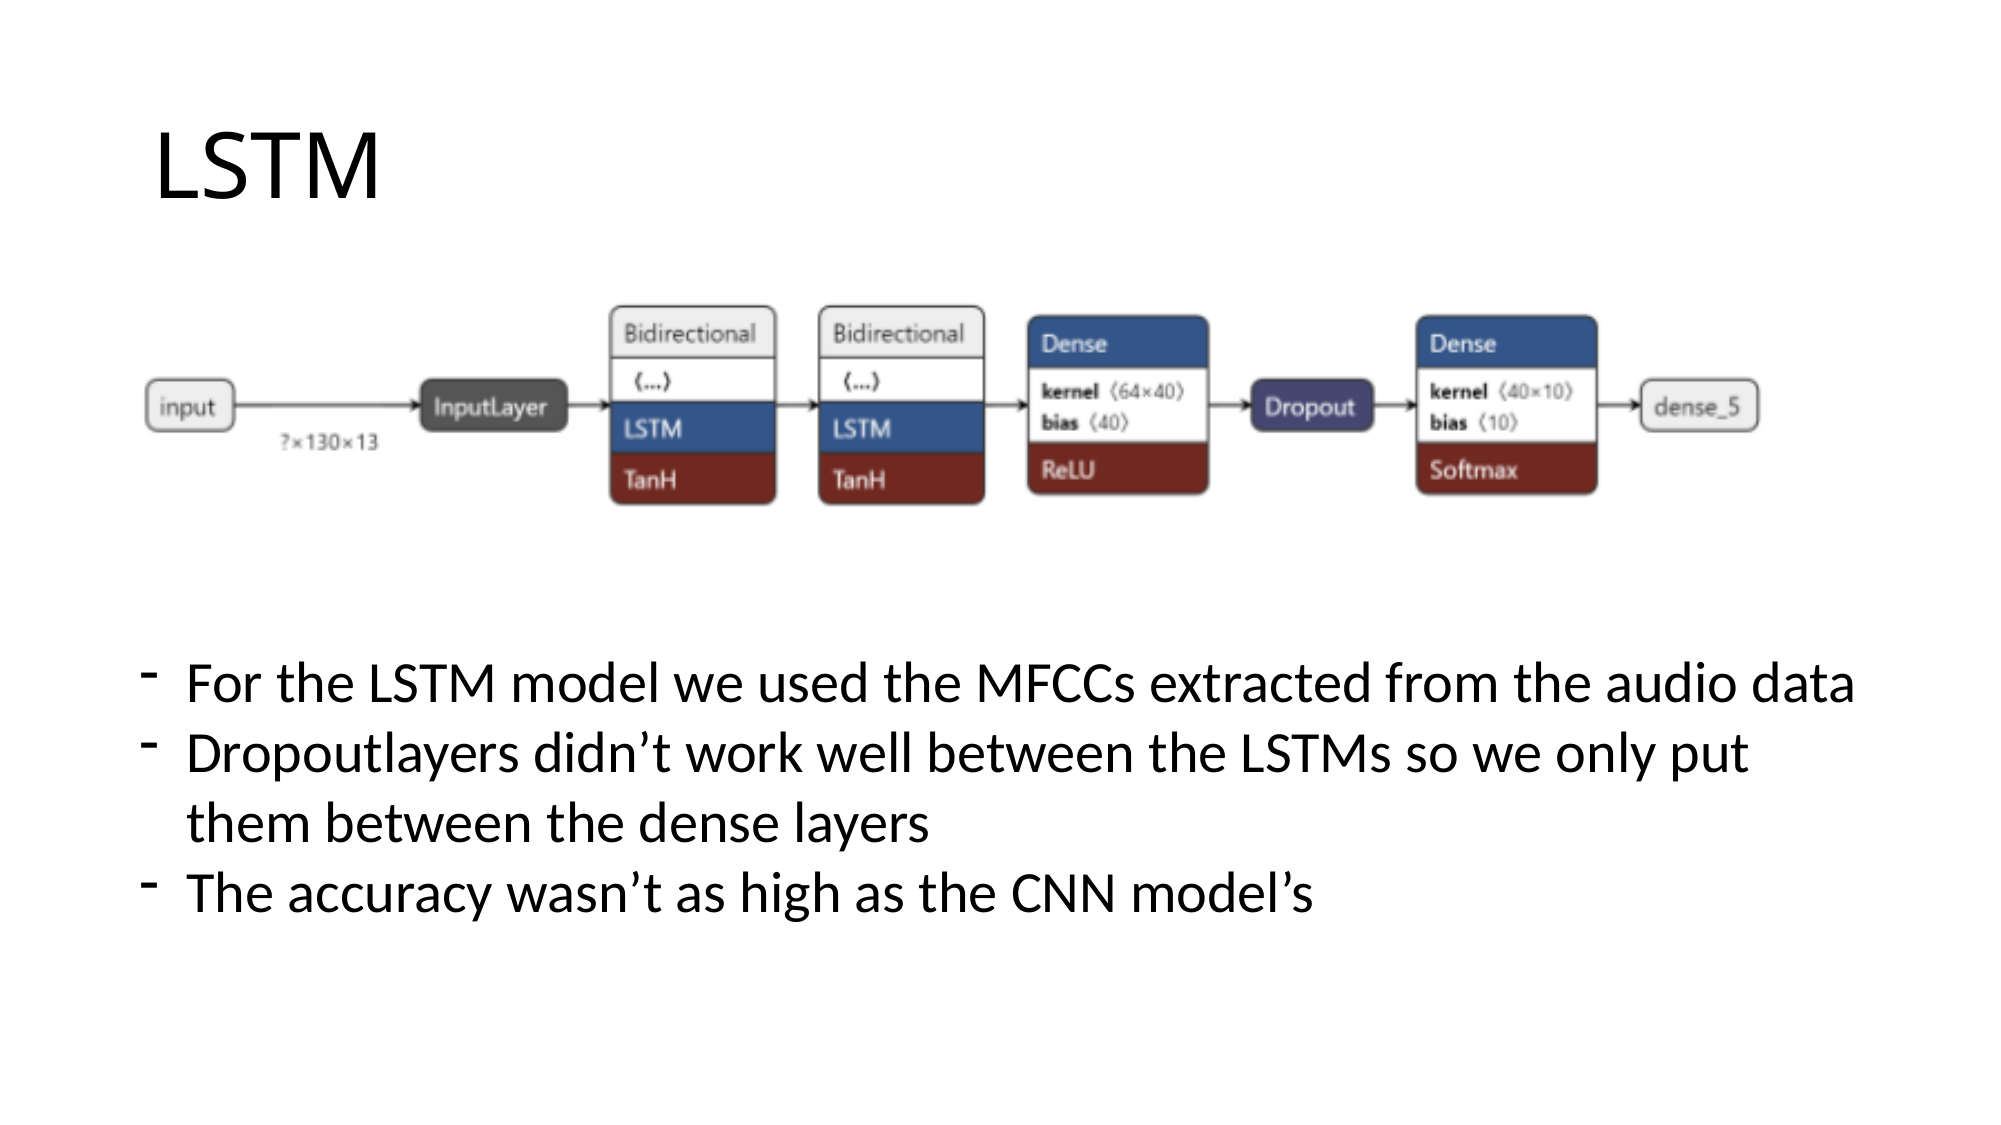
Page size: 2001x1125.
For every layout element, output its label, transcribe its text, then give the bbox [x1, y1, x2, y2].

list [112, 277, 1817, 596]
title LSTM [137, 59, 1863, 278]
text_box For the LSTM model we used the MFCCs extracted from the audio data Dropoutlayers didn’t work well between the LSTMs so we only put them between the dense layers The accuracy wasn’t as high as the CNN model’s [124, 636, 1891, 932]
